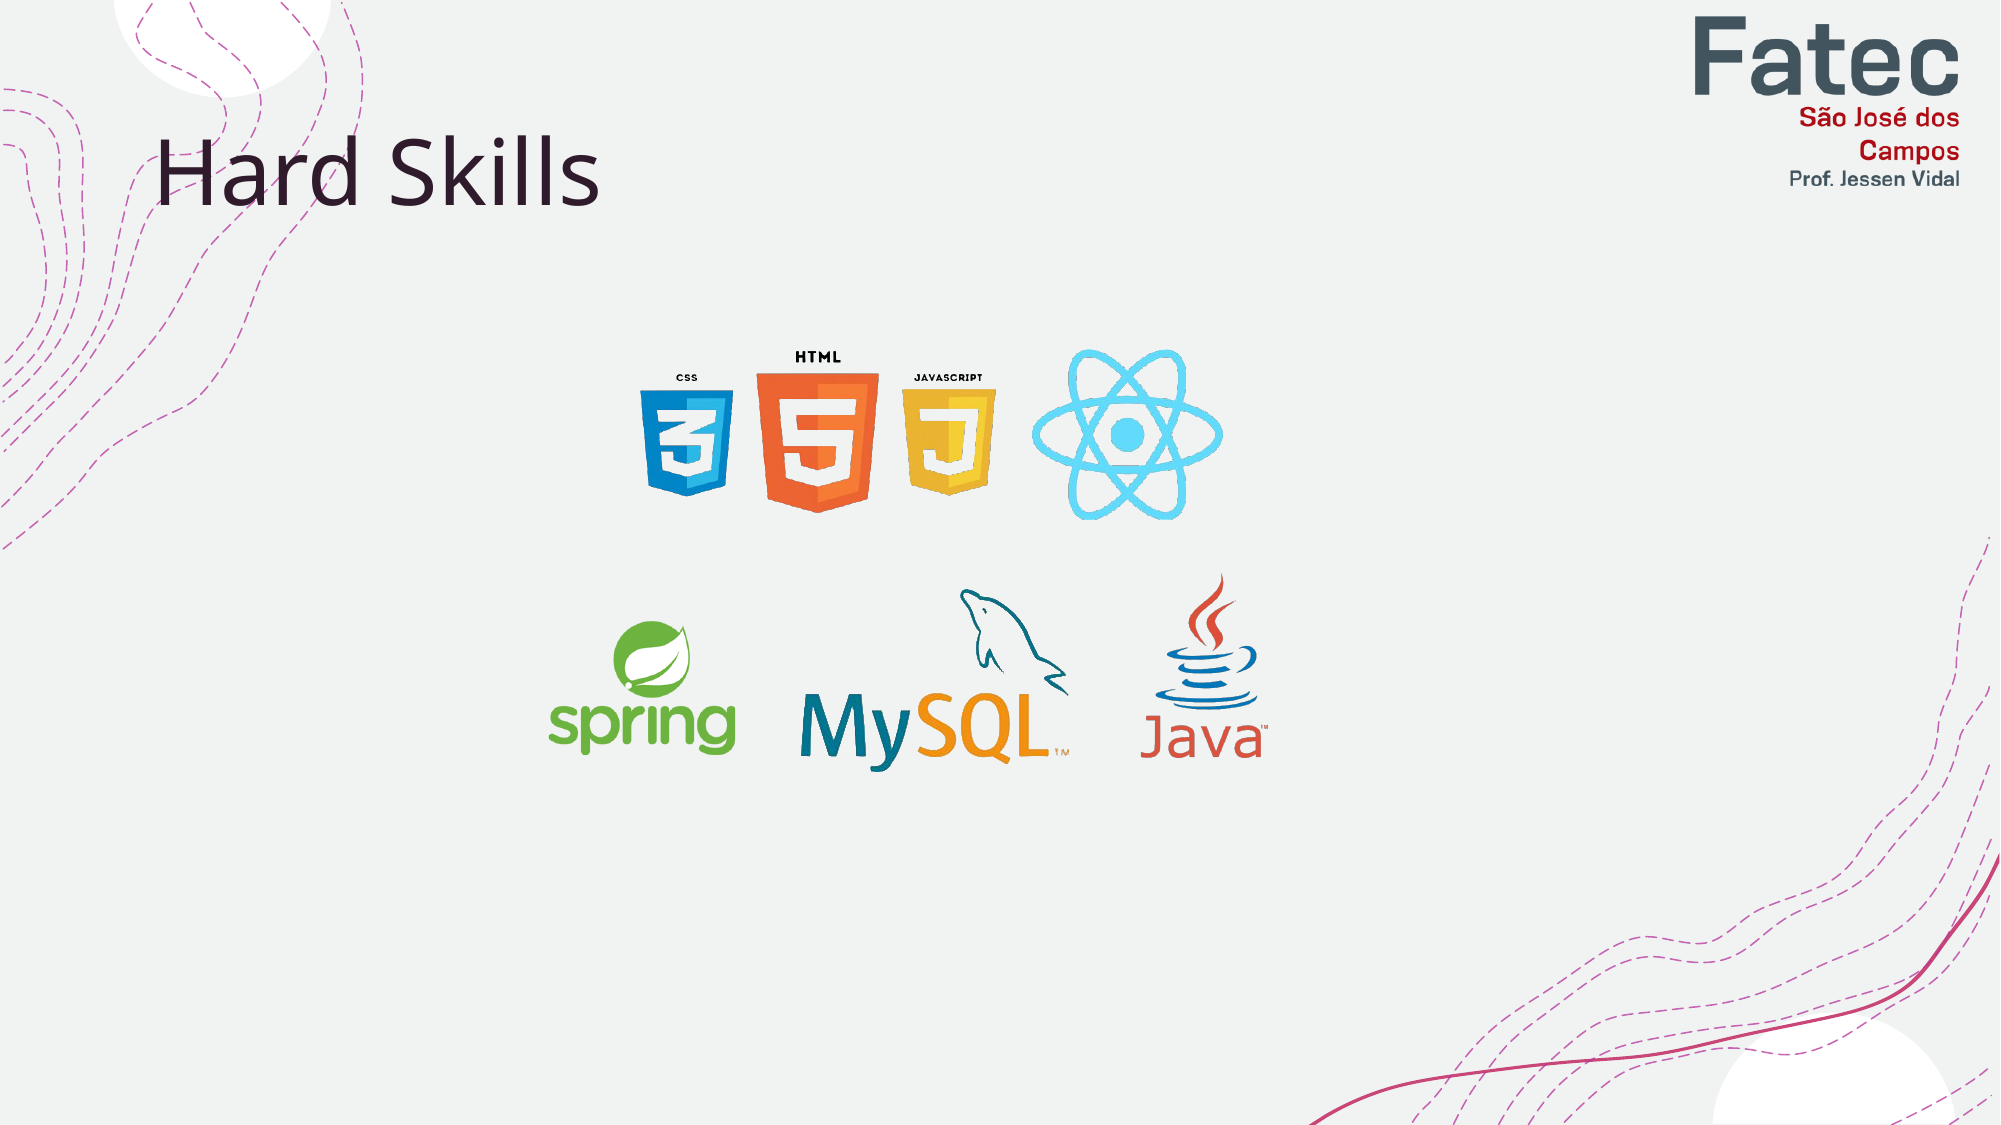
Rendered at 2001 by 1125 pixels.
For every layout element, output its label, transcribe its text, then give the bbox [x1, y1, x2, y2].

picture [635, 334, 1001, 517]
picture [481, 561, 1387, 797]
picture [1650, 16, 2000, 186]
list [137, 227, 1863, 942]
title Hard Skills [137, 59, 1863, 227]
picture [1029, 349, 1225, 520]
